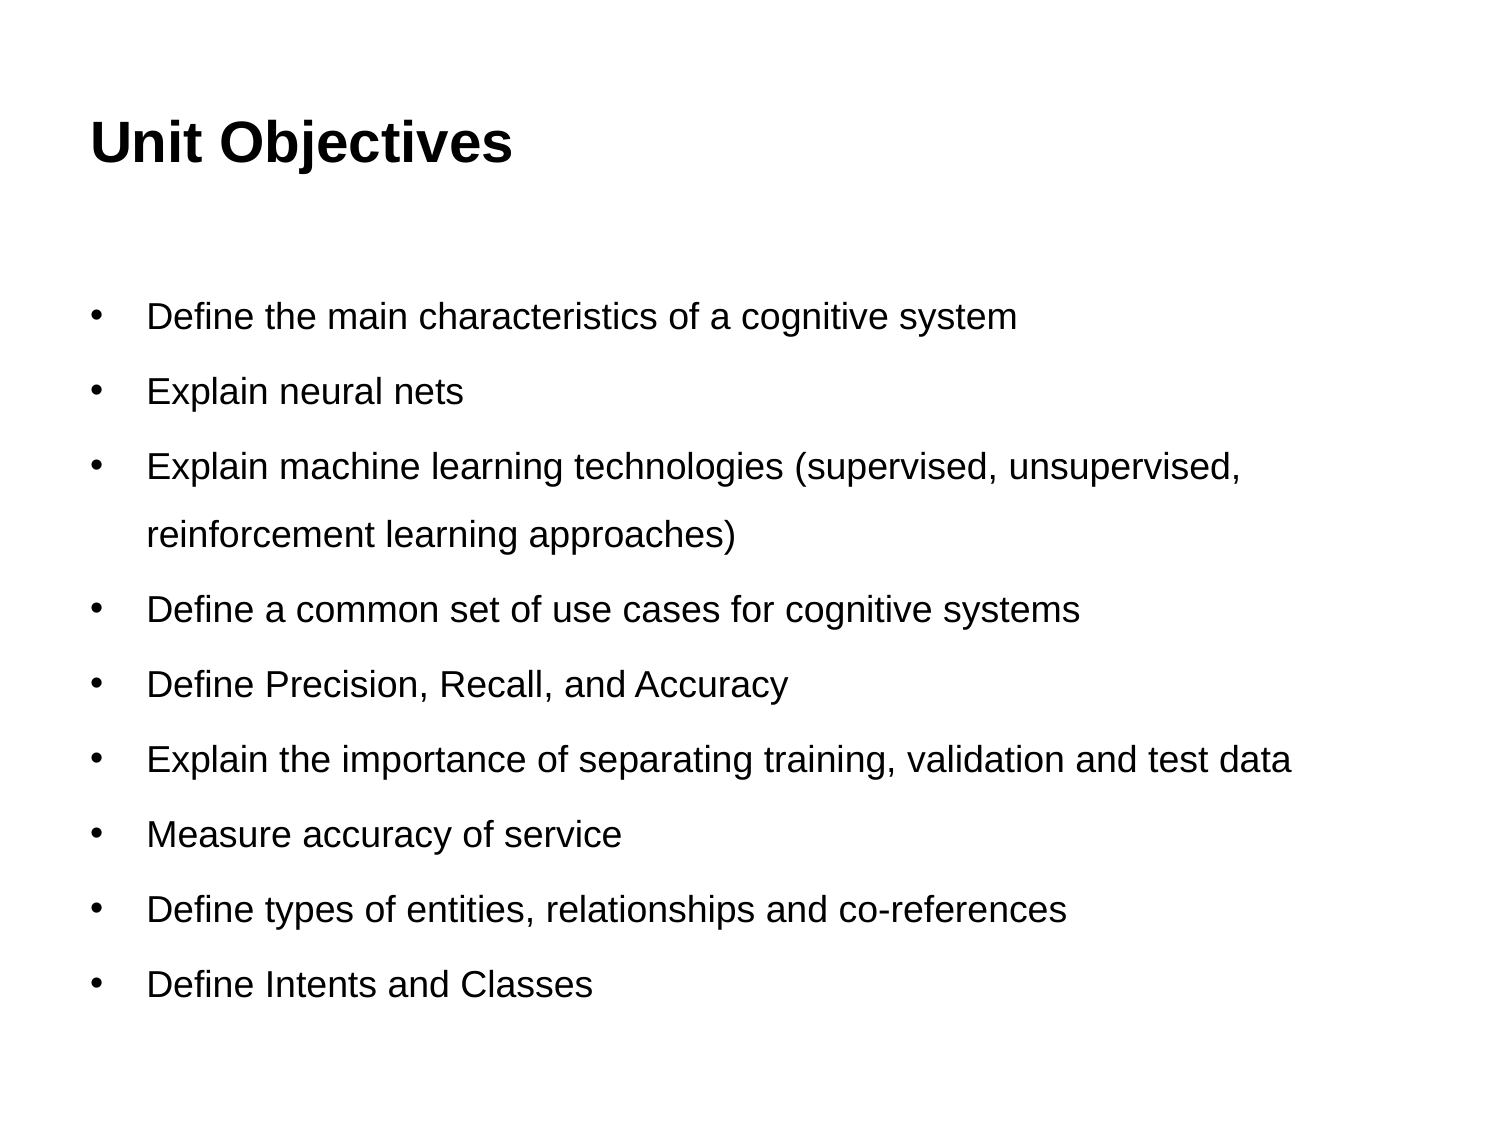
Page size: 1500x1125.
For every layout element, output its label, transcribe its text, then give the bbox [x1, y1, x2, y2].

title Unit Objectives [75, 45, 1425, 233]
list Define the main characteristics of a cognitive system Explain neural nets Explain machine learning technologies (supervised, unsupervised, reinforcement learning approaches) Define a common set of use cases for cognitive systems Define Precision, Recall, and Accuracy Explain the importance of separating training, validation and test data Measure accuracy of service Define types of entities, relationships and co-references Define Intents and Classes [75, 262, 1425, 1063]
